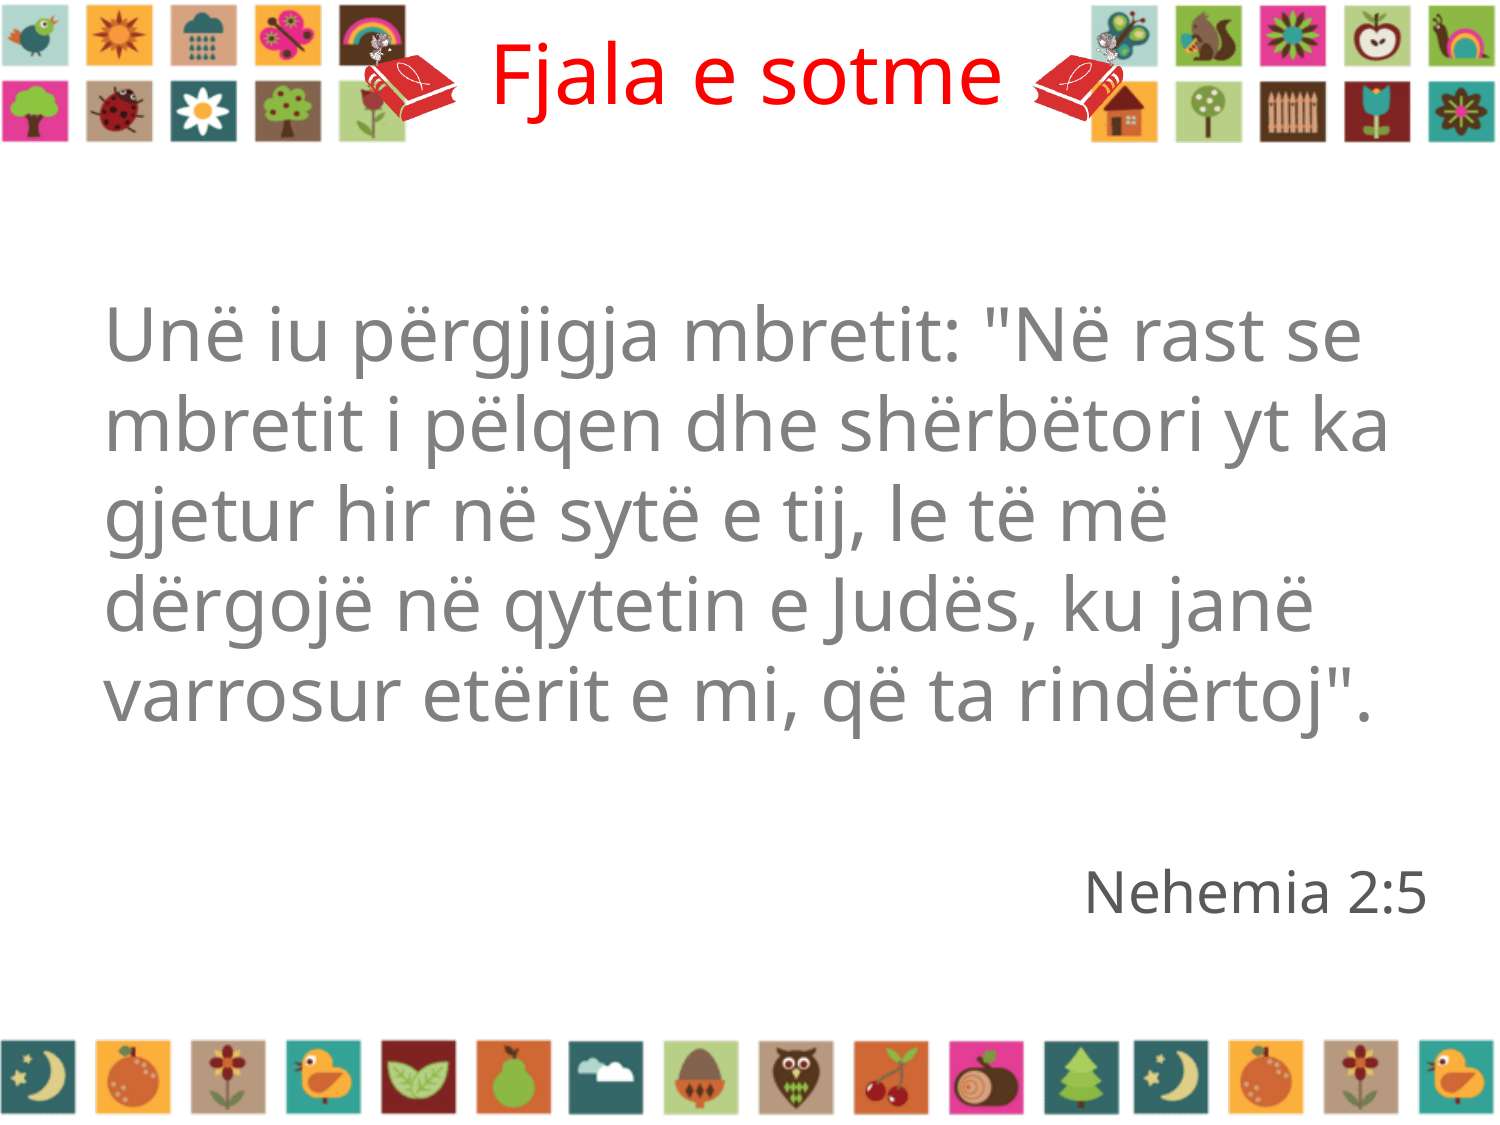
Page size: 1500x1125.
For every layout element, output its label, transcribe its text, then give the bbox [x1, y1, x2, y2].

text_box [0, 1028, 1500, 1118]
text_box Nehemia 2:5 [812, 848, 1444, 933]
picture [0, 3, 489, 150]
text_box Fjala e sotme [425, 13, 1078, 129]
picture [1001, 3, 1500, 150]
text_box Unë iu përgjigja mbretit: "Në rast se mbretit i pëlqen dhe shërbëtori yt ka gjetur hir në sytë e tij, le të më dërgojë në qytetin e Judës, ku janë varrosur etërit e mi, që ta rindërtoj". [88, 278, 1436, 744]
